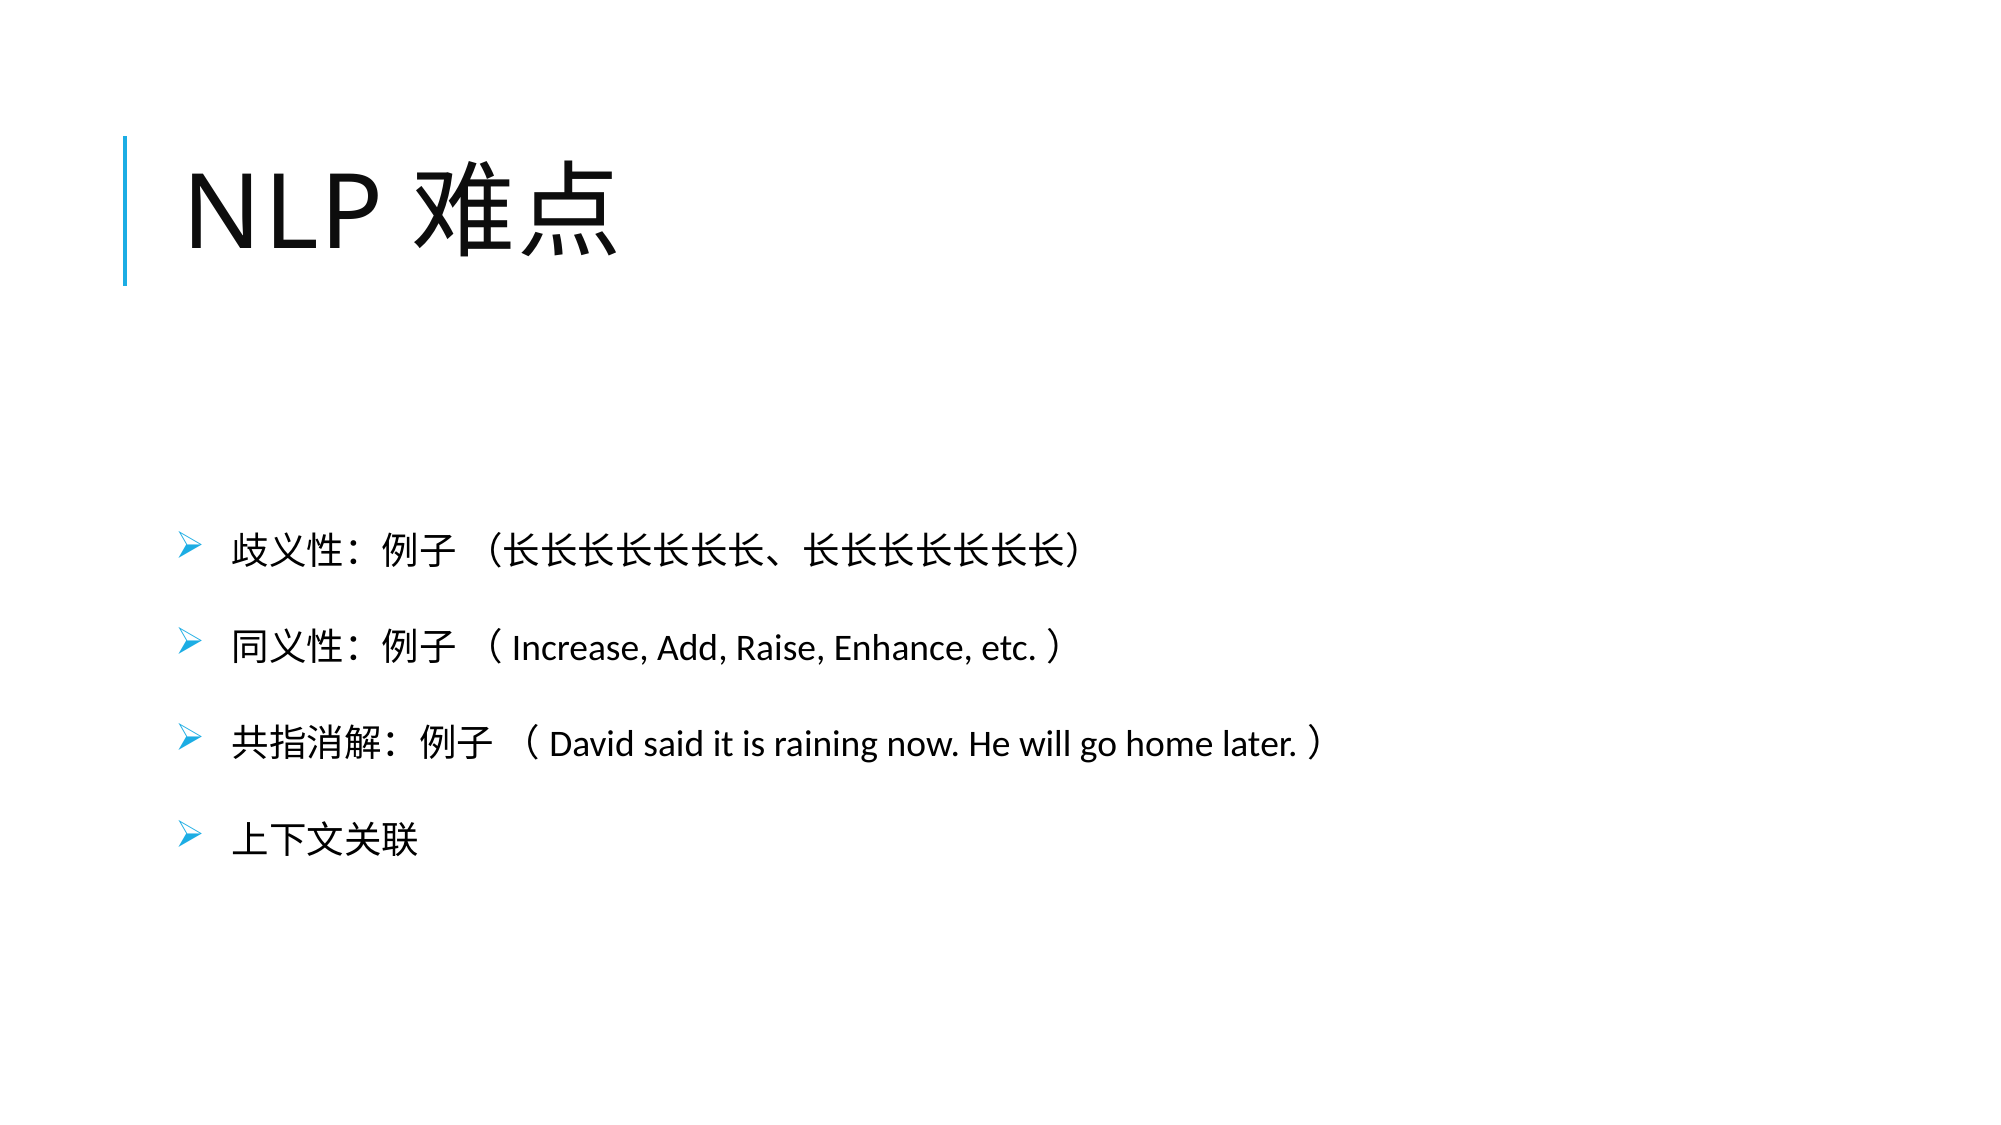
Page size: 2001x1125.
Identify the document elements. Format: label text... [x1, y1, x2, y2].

title NLP难点 [168, 96, 1763, 342]
list 歧义性：例子 （长长长长长长长、长长长长长长长） 同义性：例子 （Increase, Add, Raise, Enhance, etc.） 共指消解：例子 （David said it is raining now. He will go home later.） 上下文关联 [168, 375, 1763, 1035]
